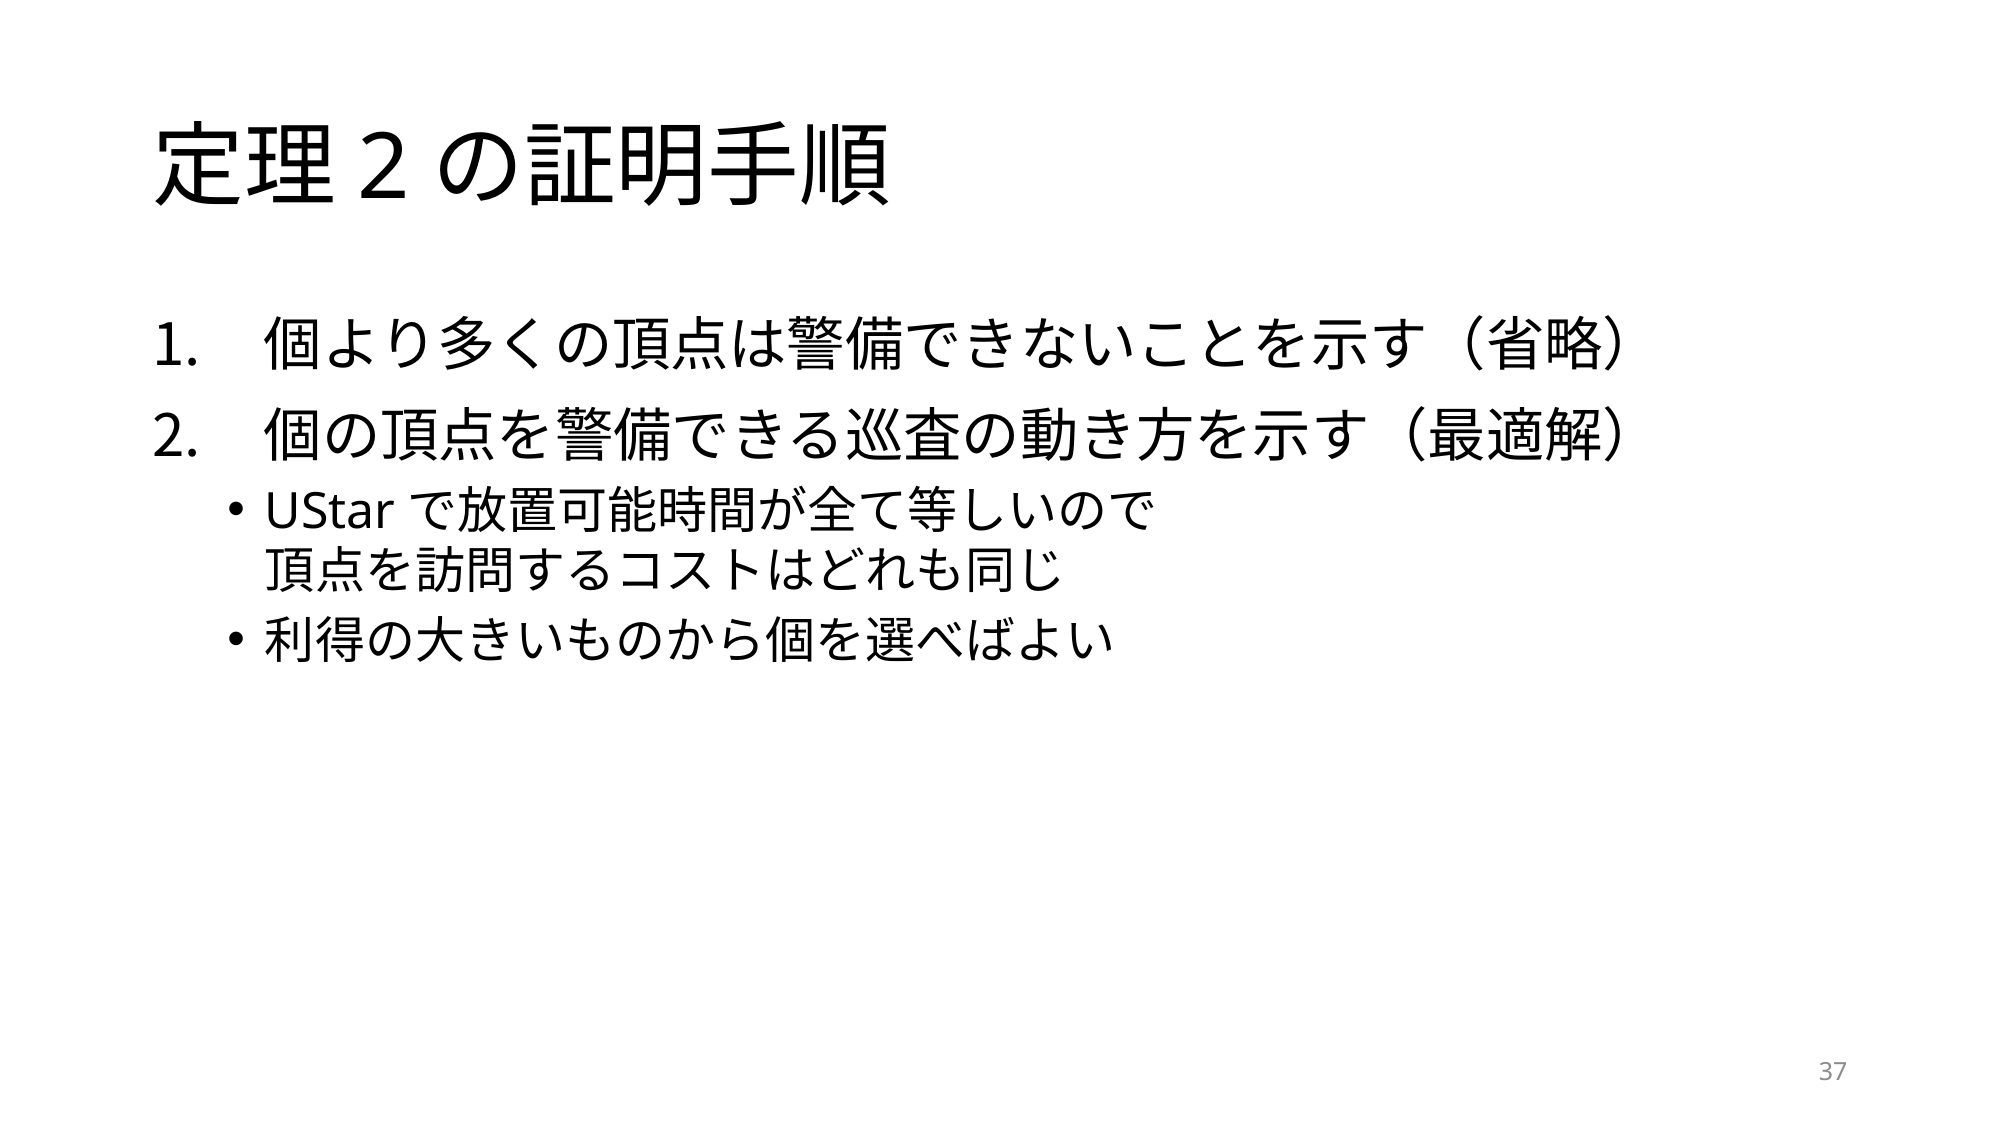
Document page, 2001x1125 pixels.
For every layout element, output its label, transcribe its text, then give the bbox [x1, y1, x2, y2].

slide_number 37 [1412, 1042, 1863, 1103]
title 定理2の証明手順 [137, 59, 1863, 278]
